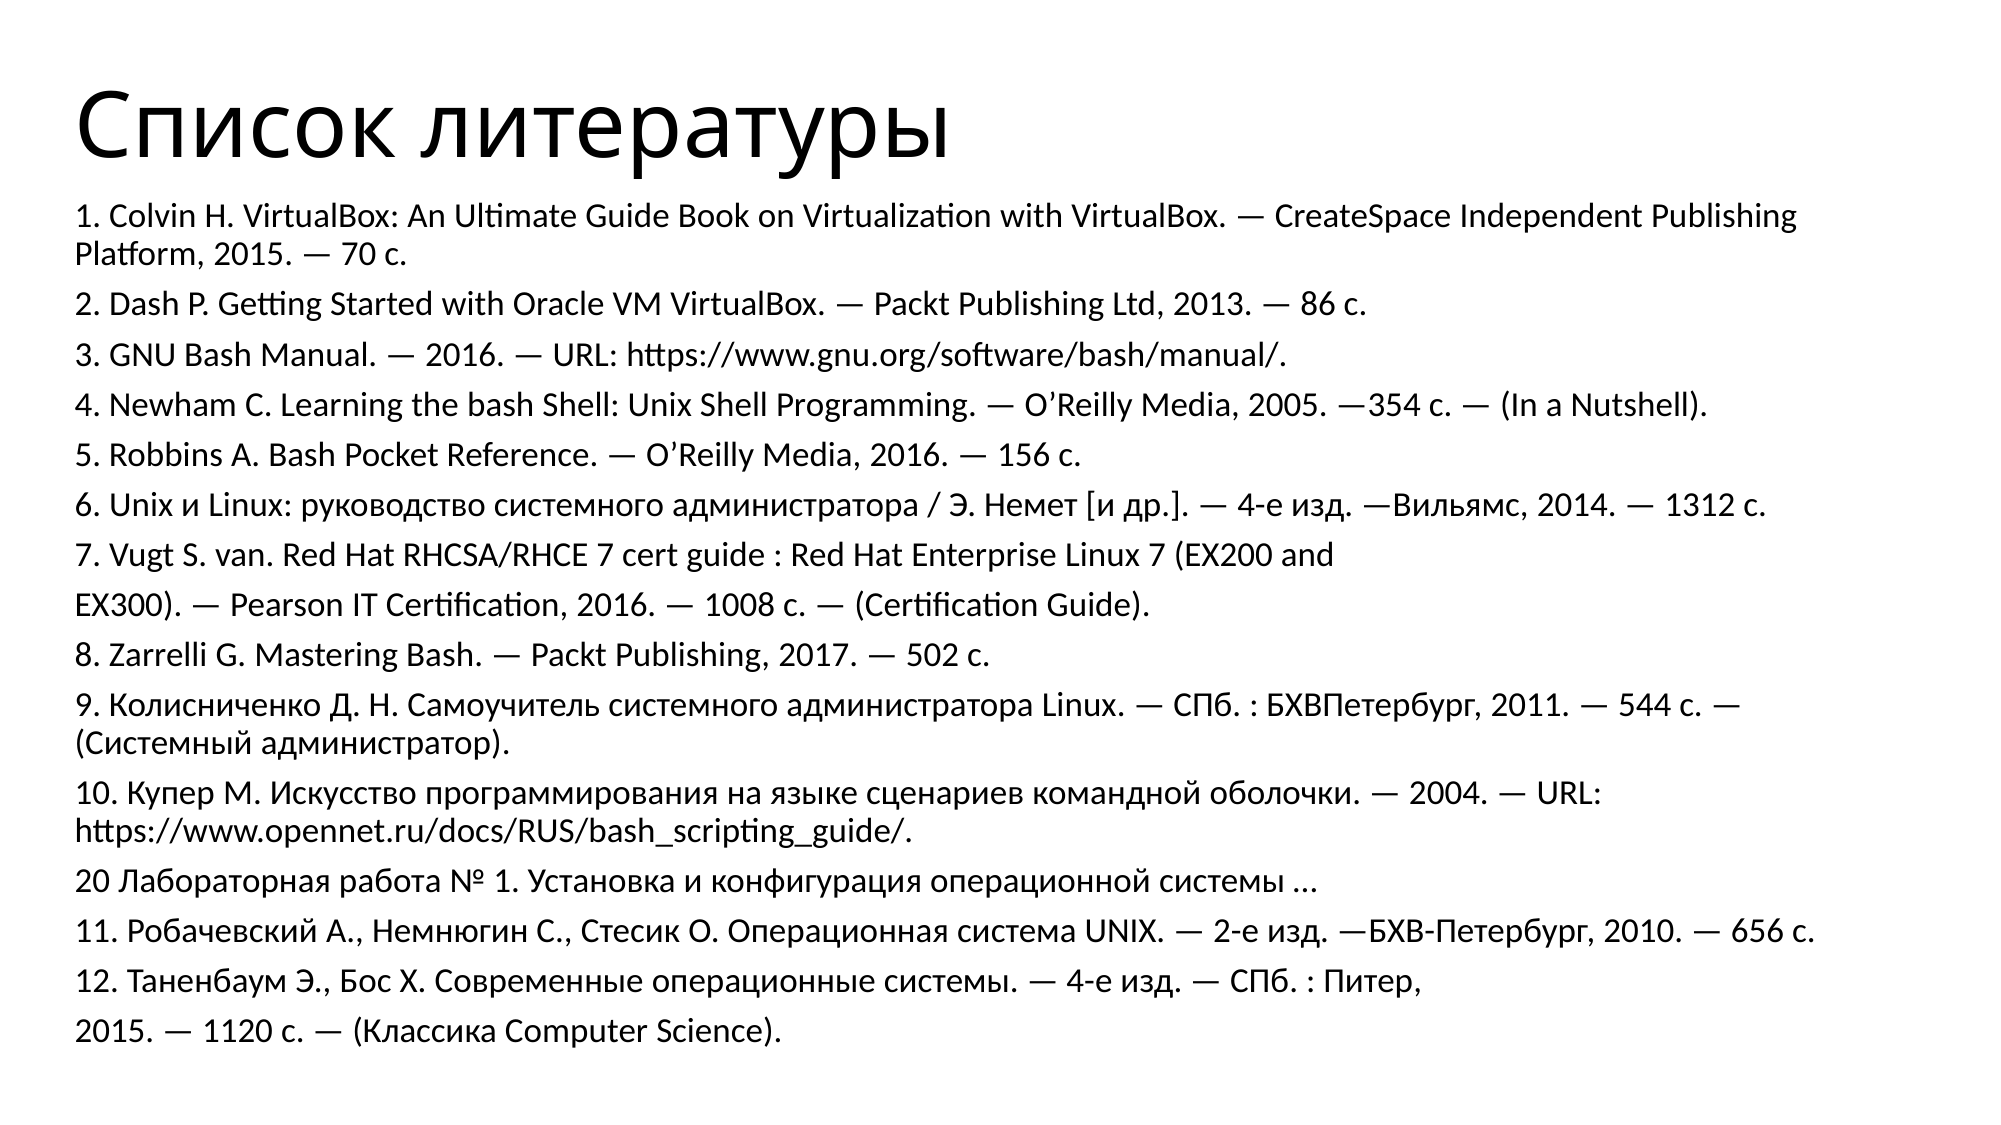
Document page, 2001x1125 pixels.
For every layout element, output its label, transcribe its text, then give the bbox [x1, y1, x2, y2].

title Список литературы [59, 19, 1785, 190]
list 1. Colvin H. VirtualBox: An Ultimate Guide Book on Virtualization with VirtualBox. — CreateSpace Independent Publishing Platform, 2015. — 70 с. 2. Dash P. Getting Started with Oracle VM VirtualBox. — Packt Publishing Ltd, 2013. — 86 с. 3. GNU Bash Manual. — 2016. — URL: https://www.gnu.org/software/bash/manual/. 4. Newham C. Learning the bash Shell: Unix Shell Programming. — O’Reilly Media, 2005. —354 с. — (In a Nutshell). 5. Robbins A. Bash Pocket Reference. — O’Reilly Media, 2016. — 156 с. 6. Unix и Linux: руководство системного администратора / Э. Немет [и др.]. — 4-е изд. —Вильямс, 2014. — 1312 с. 7. Vugt S. van. Red Hat RHCSA/RHCE 7 cert guide : Red Hat Enterprise Linux 7 (EX200 and EX300). — Pearson IT Certification, 2016. — 1008 с. — (Certification Guide). 8. Zarrelli G. Mastering Bash. — Packt Publishing, 2017. — 502 с. 9. Колисниченко Д. Н. Самоучитель системного администратора Linux. — СПб. : БХВПетербург, 2011. — 544 с. — (Системный администратор). 10. Купер М. Искусство программирования на языке сценариев командной оболочки. — 2004. — URL: https://www.opennet.ru/docs/RUS/bash_scripting_guide/. 20 Лабораторная работа № 1. Установка и конфигурация операционной системы … 11. Робачевский А., Немнюгин С., Стесик О. Операционная система UNIX. — 2-е изд. —БХВ-Петербург, 2010. — 656 с. 12. Таненбаум Э., Бос Х. Современные операционные системы. — 4-е изд. — СПб. : Питер, 2015. — 1120 с. — (Классика Computer Science). [59, 190, 1863, 1075]
